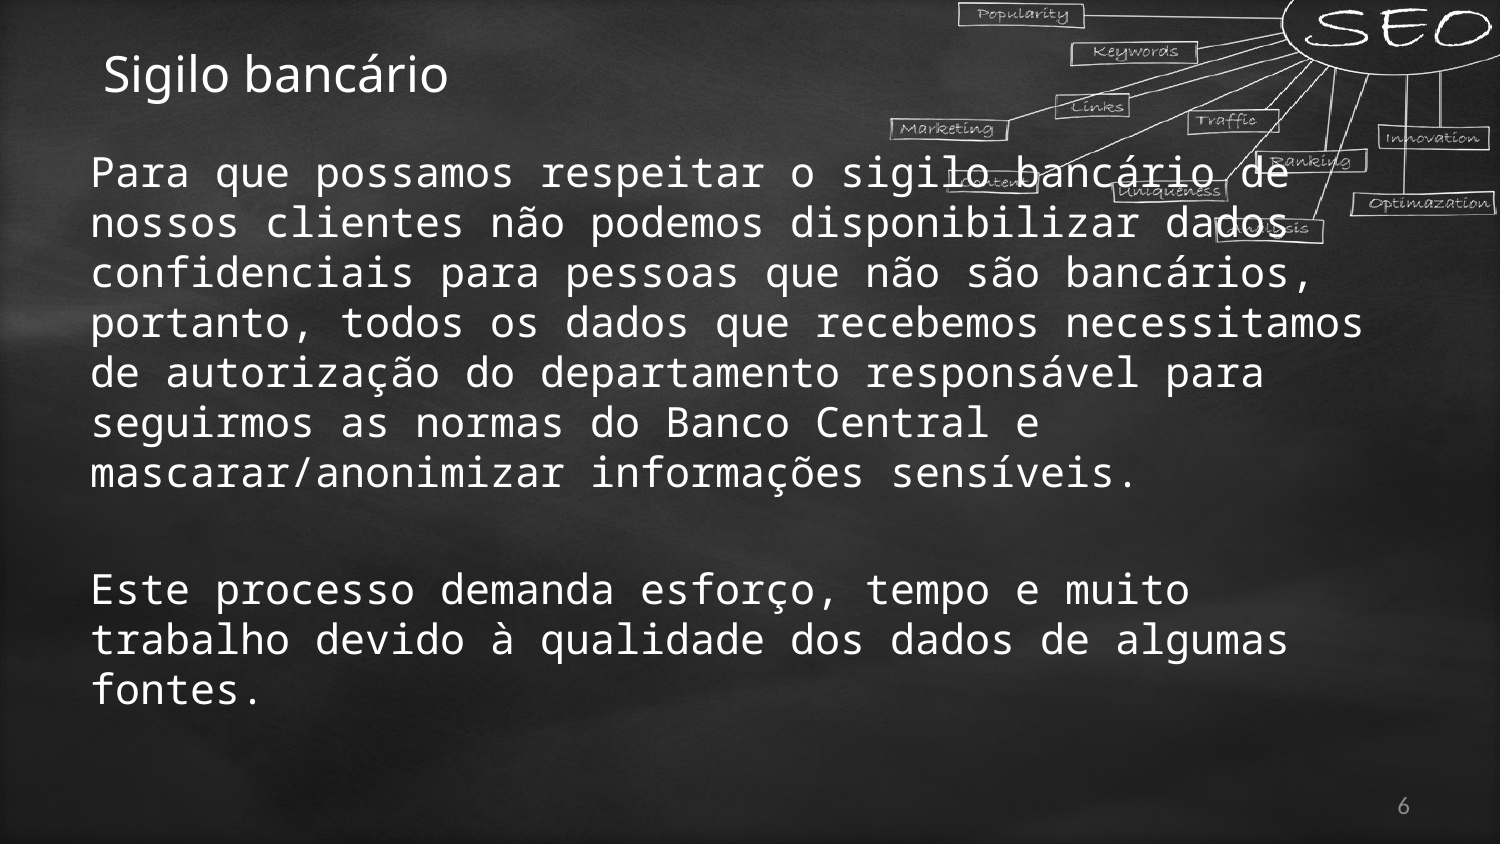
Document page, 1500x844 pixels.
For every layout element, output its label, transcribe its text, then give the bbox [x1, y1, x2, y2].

title Sigilo bancário [88, 32, 1211, 113]
slide_number 6 [1074, 782, 1425, 827]
picture [0, 0, 1500, 844]
list Para que possamos respeitar o sigilo bancário de nossos clientes não podemos disponibilizar dados confidenciais para pessoas que não são bancários, portanto, todos os dados que recebemos necessitamos de autorização do departamento responsável para seguirmos as normas do Banco Central e mascarar/anonimizar informações sensíveis. Este processo demanda esforço, tempo e muito trabalho devido à qualidade dos dados de algumas fontes. [75, 138, 1425, 765]
